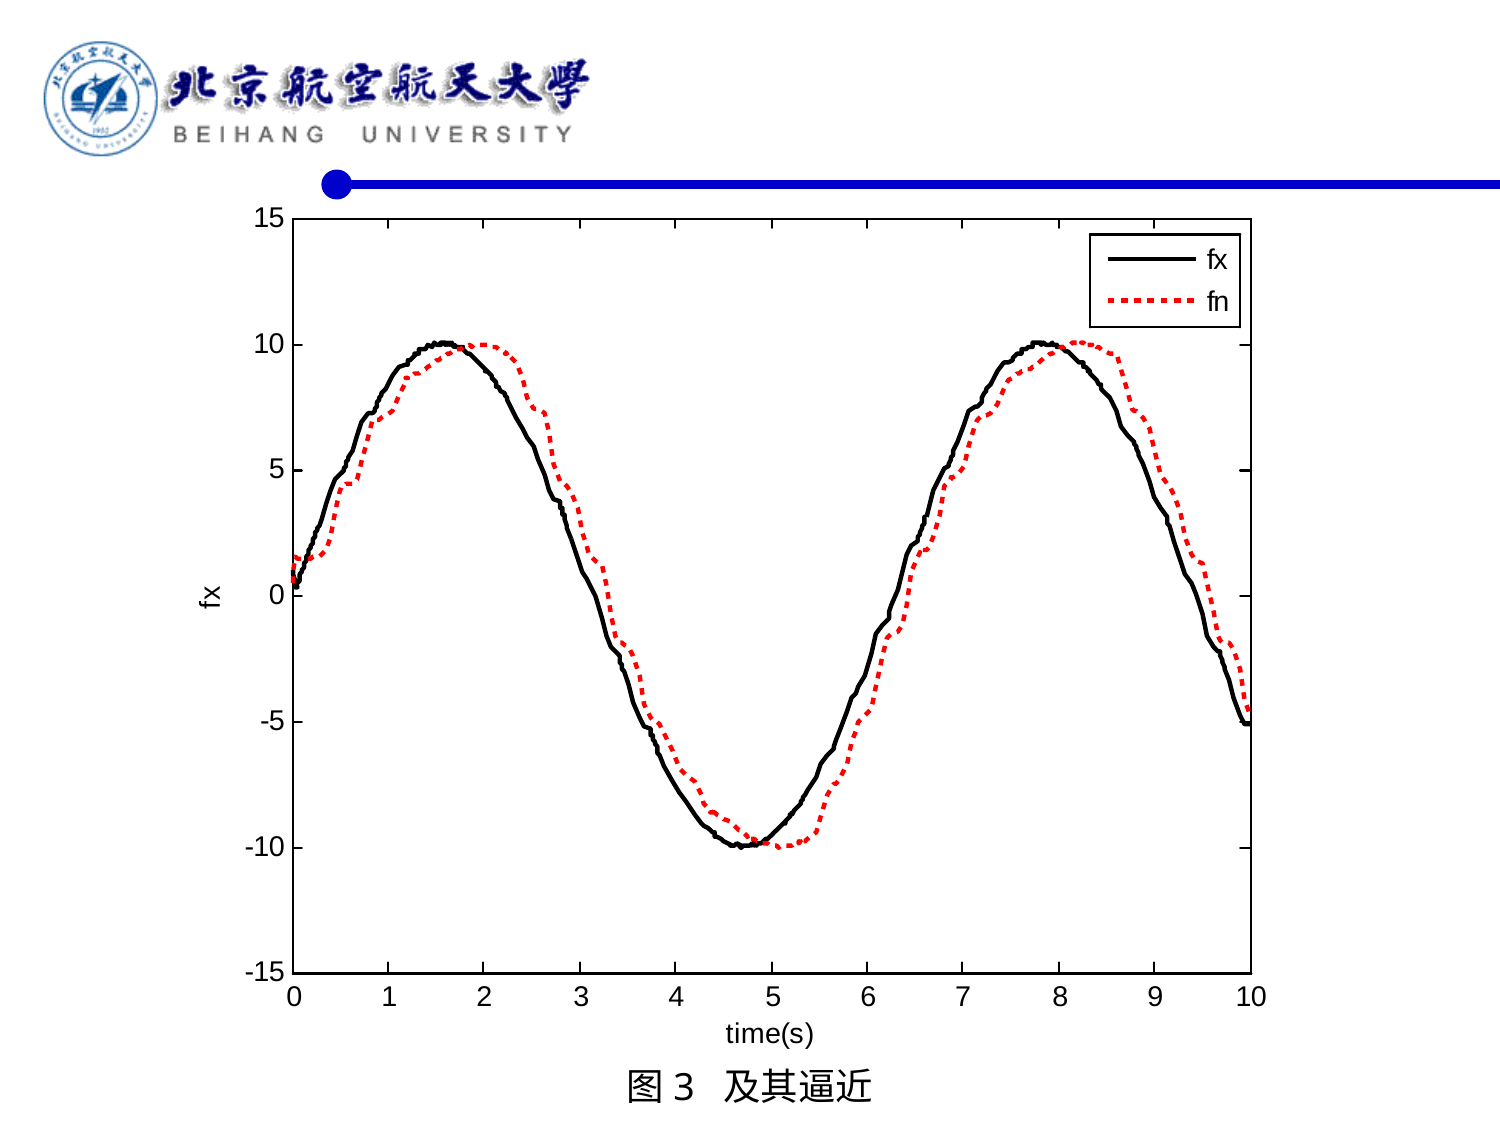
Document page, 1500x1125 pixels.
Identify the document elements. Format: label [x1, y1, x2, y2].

picture [41, 37, 1369, 1076]
